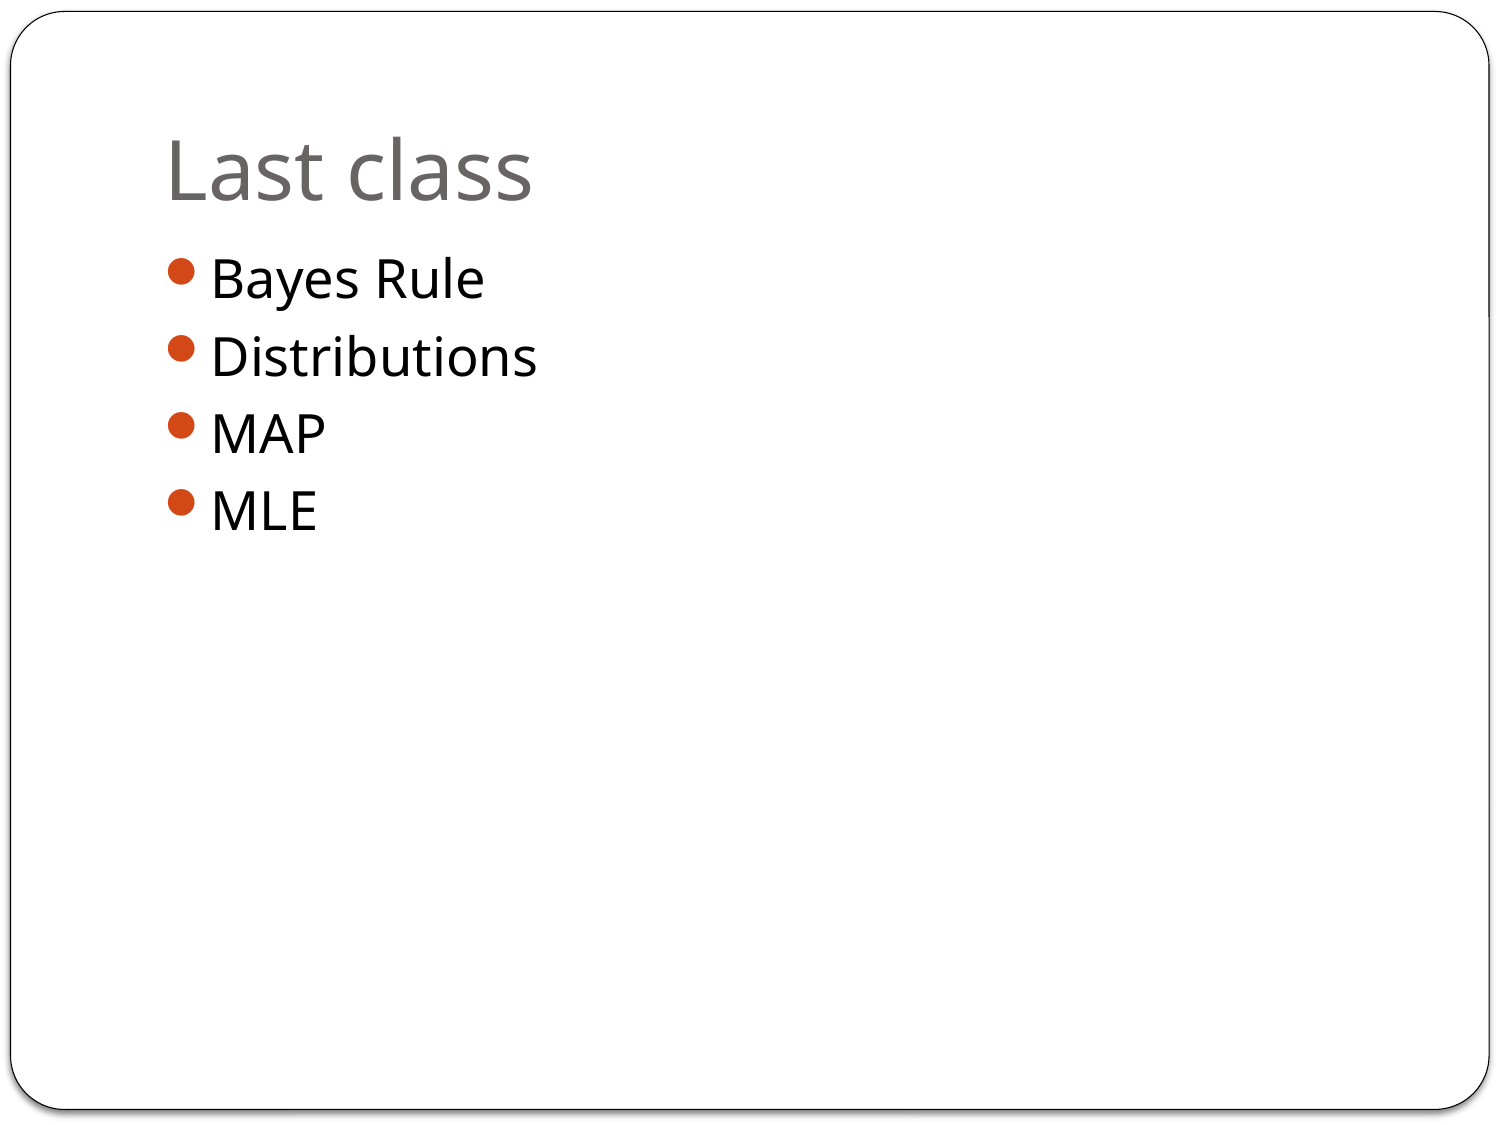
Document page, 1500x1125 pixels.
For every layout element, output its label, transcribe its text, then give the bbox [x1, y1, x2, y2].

title Last class [150, 45, 1425, 233]
list Bayes Rule Distributions MAP MLE [150, 237, 1425, 988]
